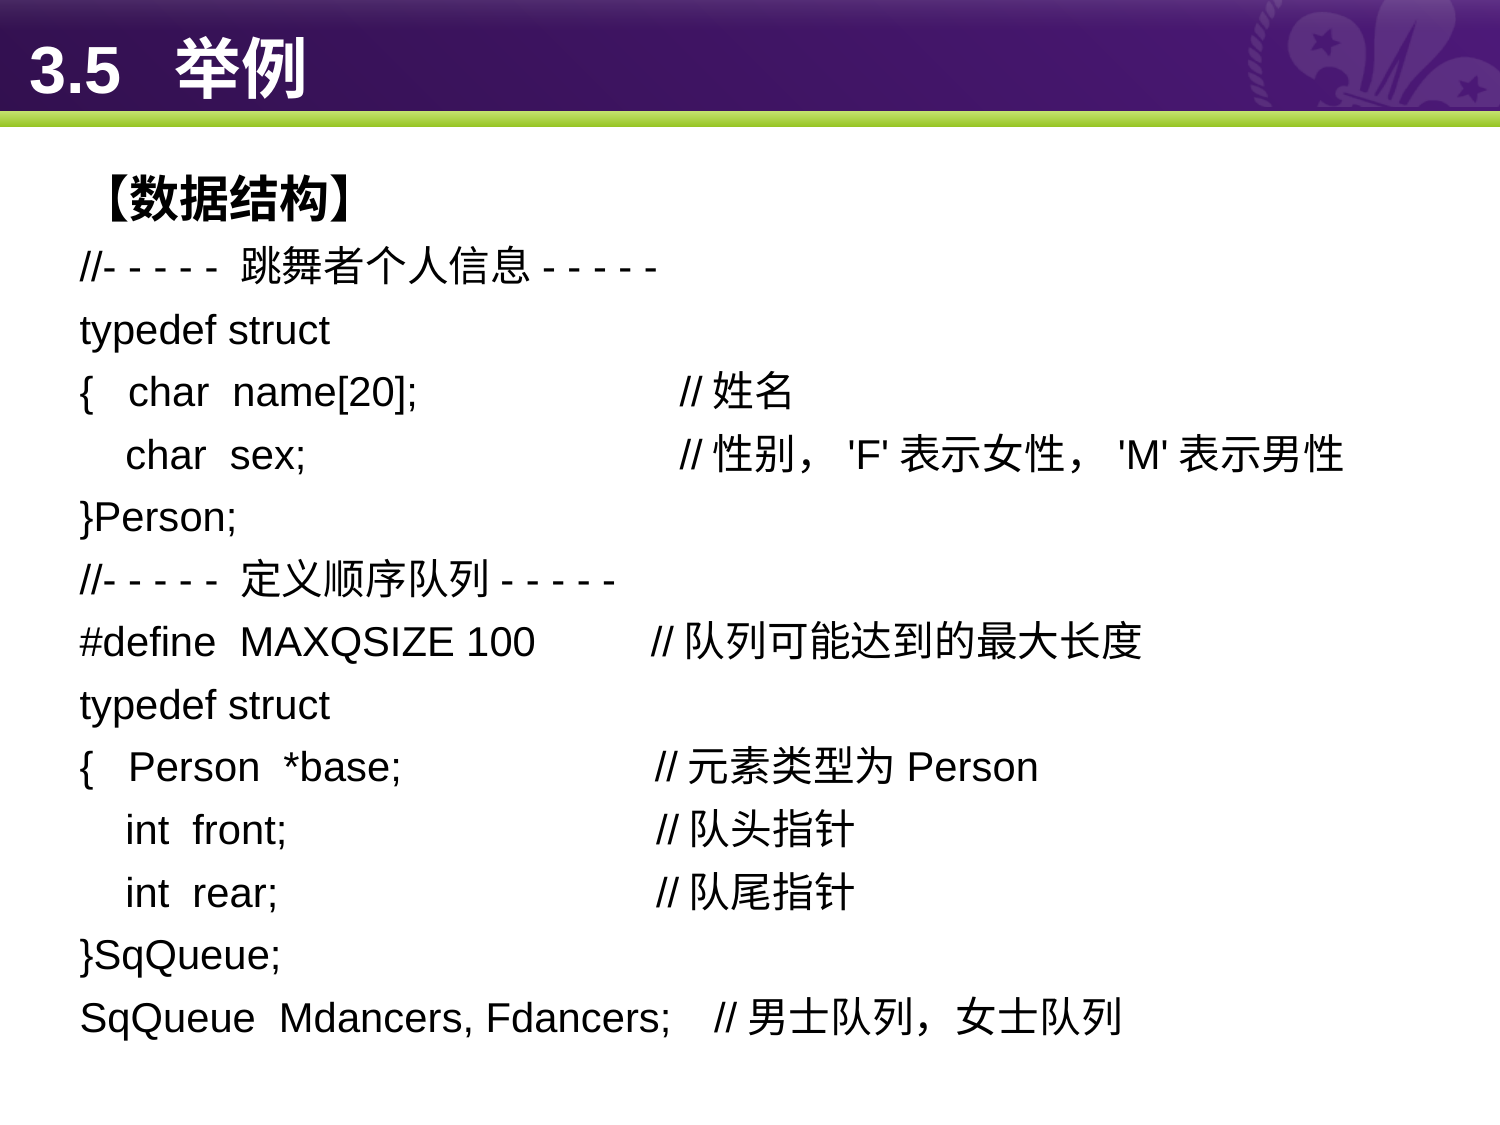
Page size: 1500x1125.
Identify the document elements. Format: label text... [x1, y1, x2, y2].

text_box 【数据结构】 //- - - - - 跳舞者个人信息- - - - - typedef struct { char name[20]; //姓名 char sex; //性别，'F'表示女性，'M'表示男性 }Person; //- - - - - 定义顺序队列- - - - - #define MAXQSIZE 100 //队列可能达到的最大长度 typedef struct { Person *base; //元素类型为Person int front; //队头指针 int rear; //队尾指针 }SqQueue; SqQueue Mdancers, Fdancers; //男士队列，女士队列 [64, 160, 1436, 1048]
title 3.5 举例 [14, 0, 1500, 135]
